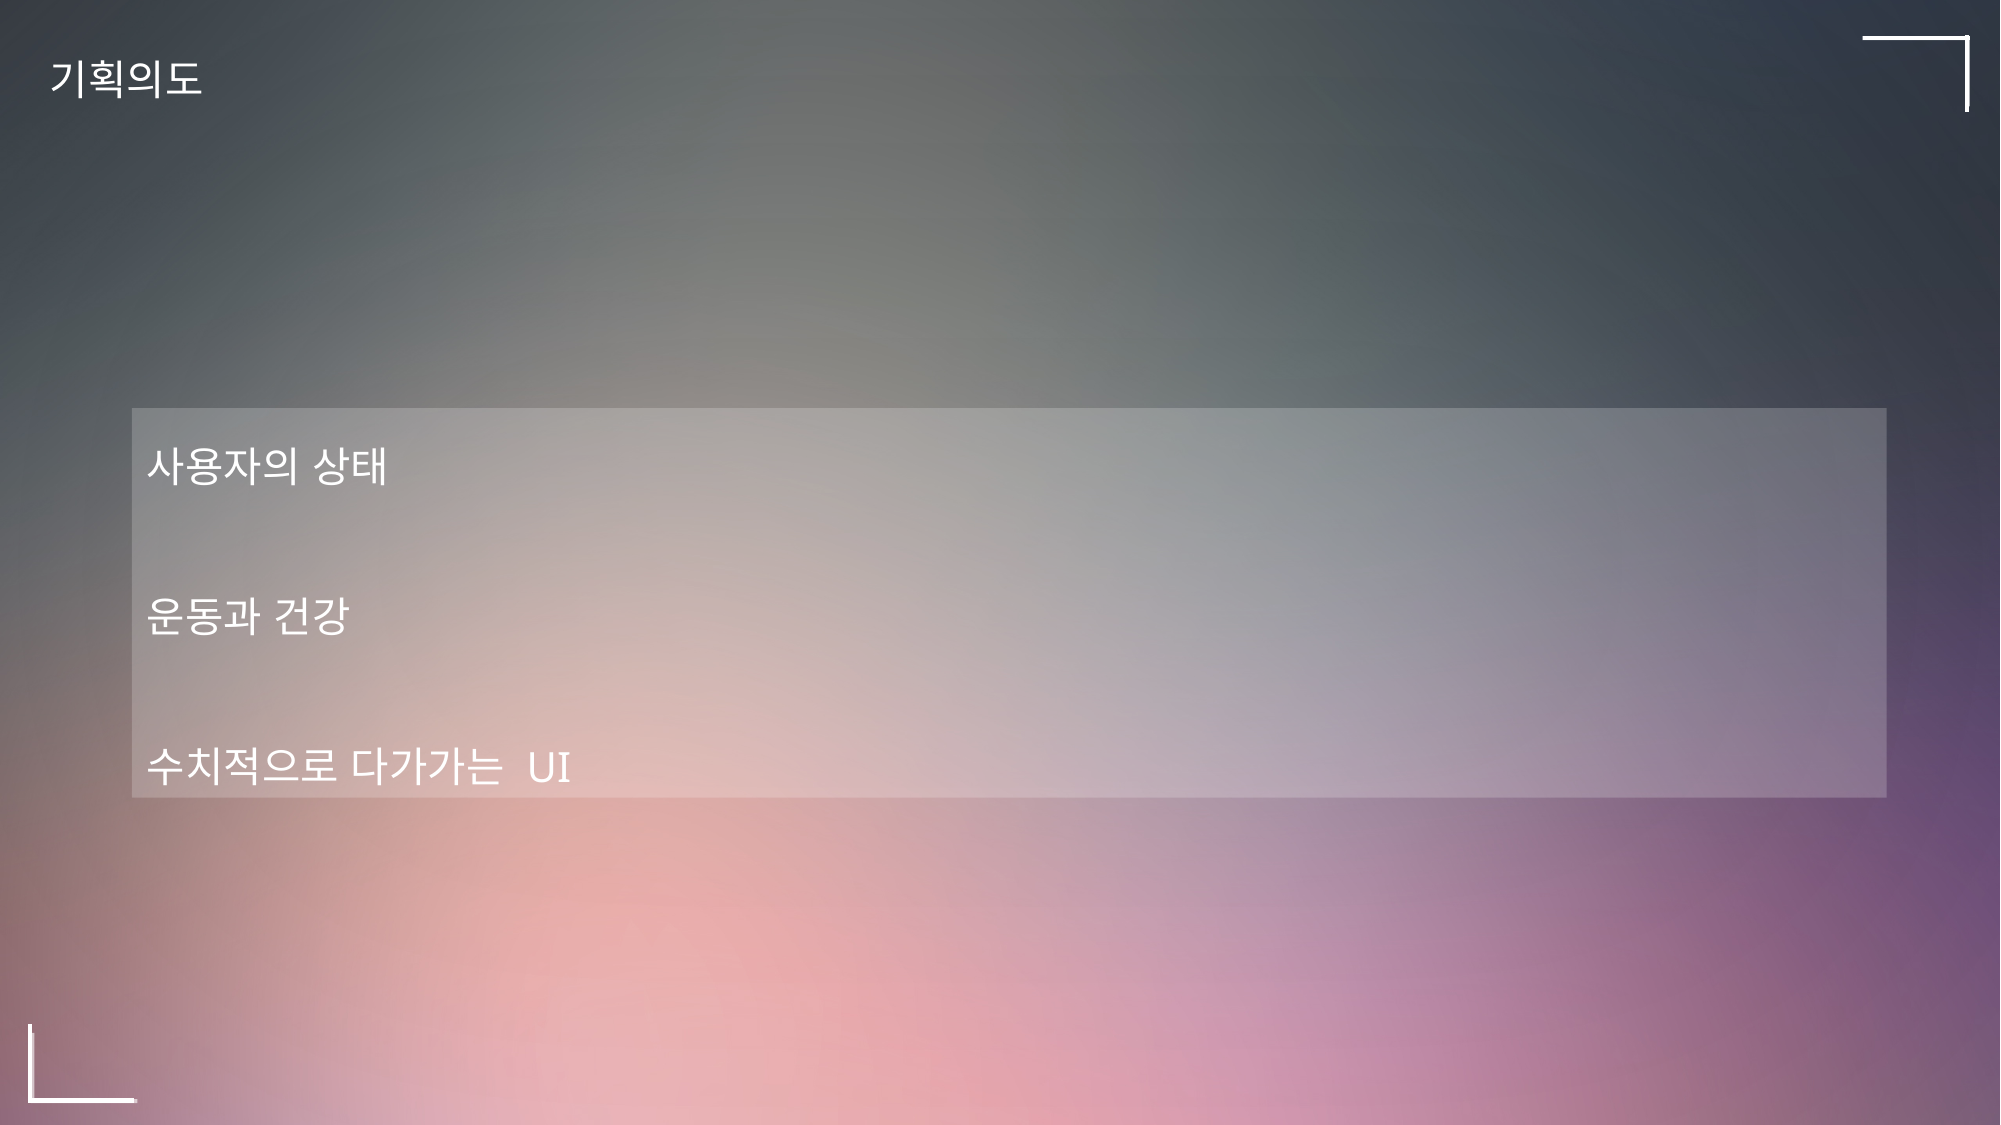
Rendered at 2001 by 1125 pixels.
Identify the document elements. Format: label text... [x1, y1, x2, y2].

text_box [1863, 35, 1970, 113]
picture [0, 0, 2000, 1125]
text_box 기획의도 [35, 46, 219, 112]
text_box 사용자의 상태 운동과 건강 수치적으로 다가가는 UI [131, 408, 1887, 798]
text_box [27, 1023, 134, 1101]
